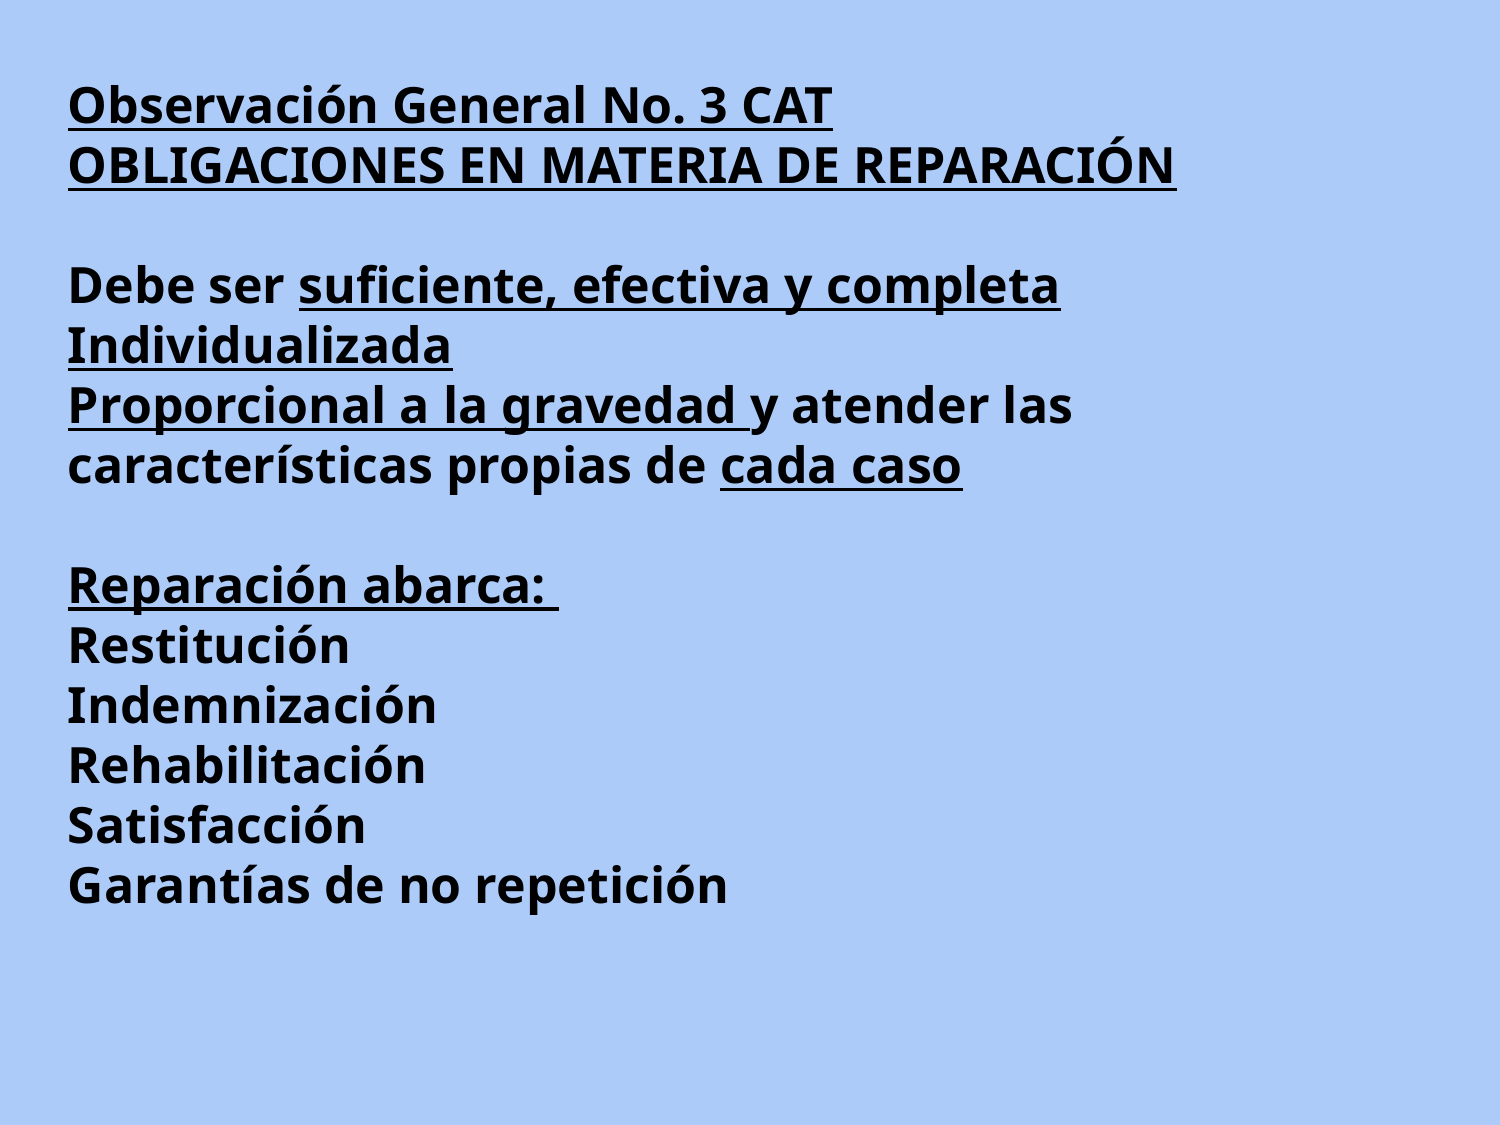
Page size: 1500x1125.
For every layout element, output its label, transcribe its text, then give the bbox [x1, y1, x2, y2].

text_box Observación General No. 3 CAT OBLIGACIONES EN MATERIA DE REPARACIÓN Debe ser suficiente, efectiva y completa Individualizada Proporcional a la gravedad y atender las características propias de cada caso Reparación abarca: Restitución Indemnización Rehabilitación Satisfacción Garantías de no repetición [53, 66, 1400, 922]
